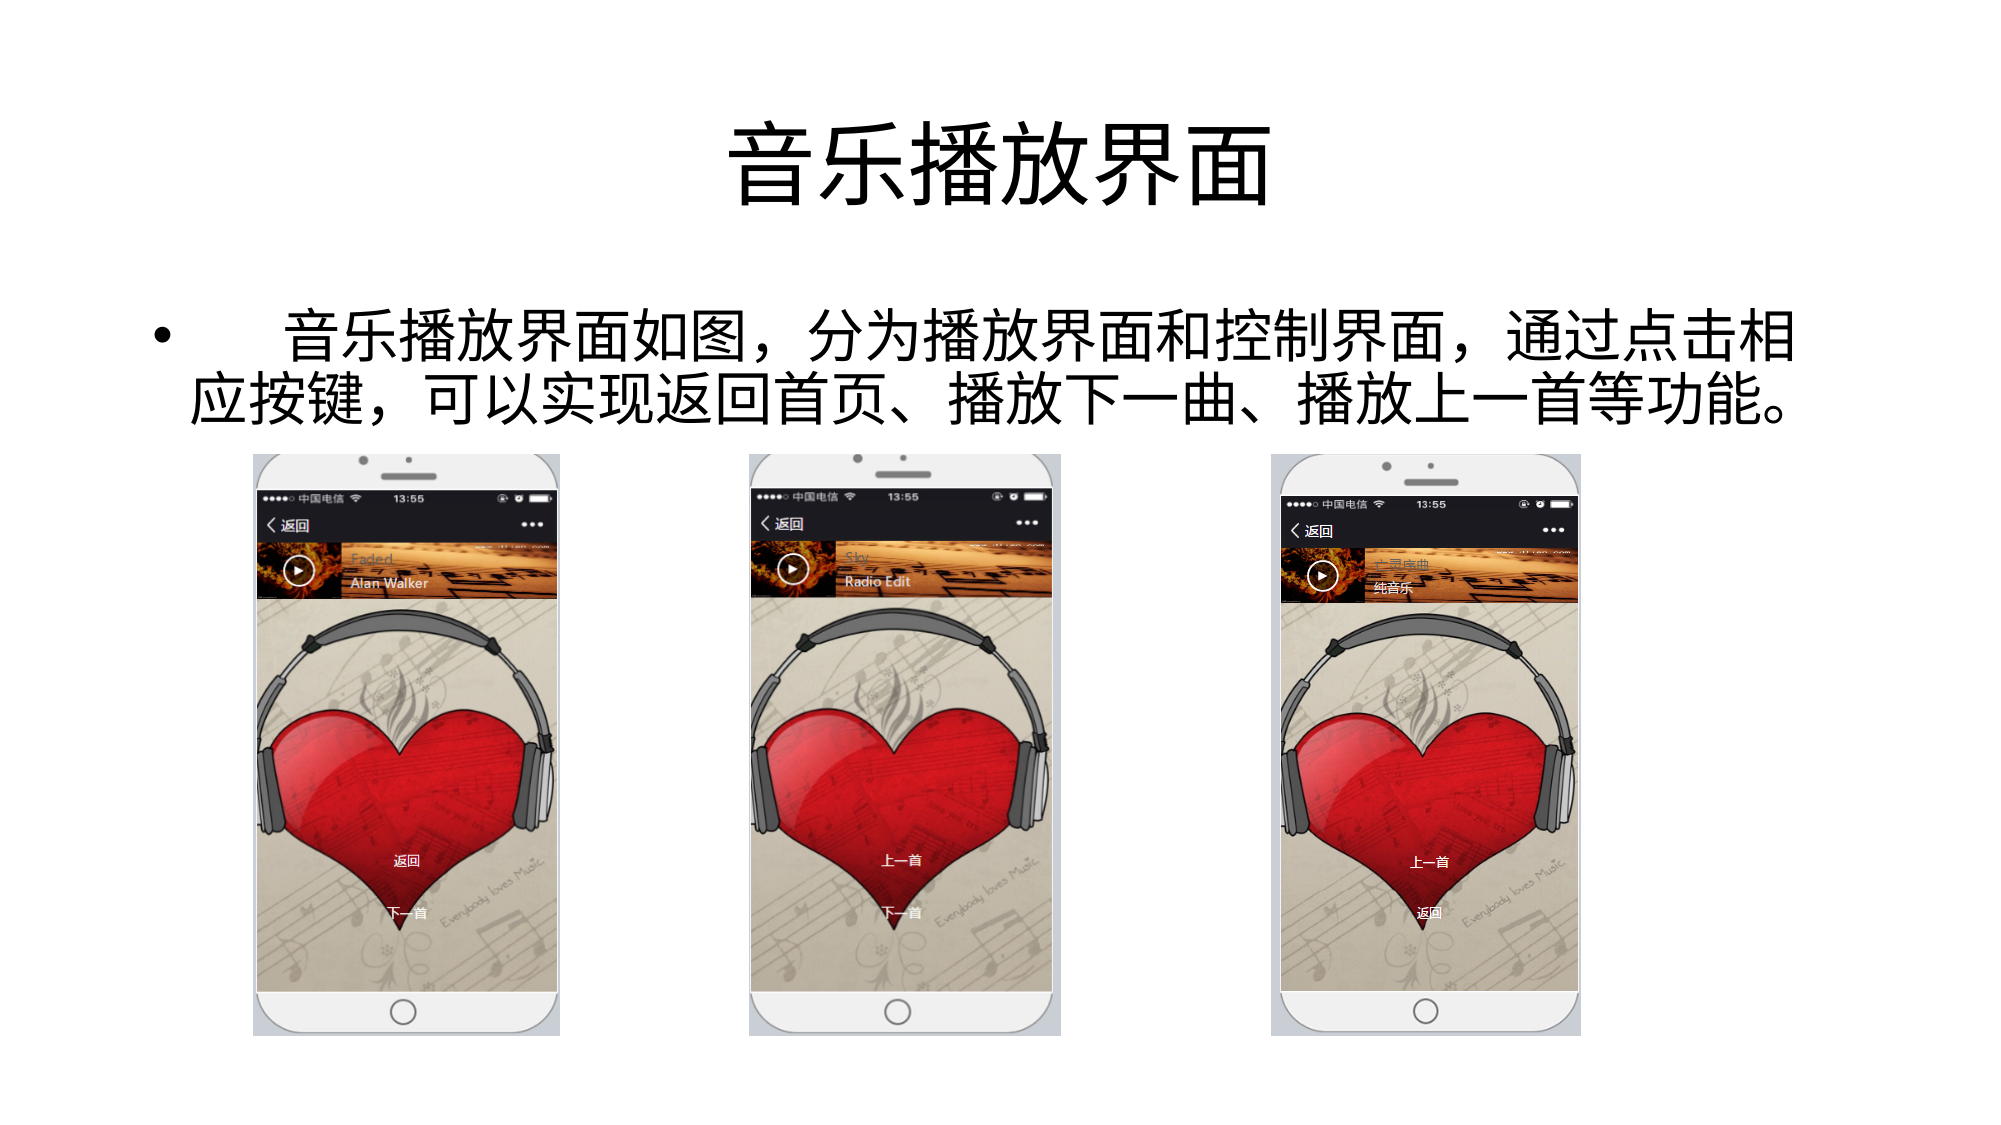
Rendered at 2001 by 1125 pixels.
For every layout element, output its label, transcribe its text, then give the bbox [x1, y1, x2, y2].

picture [1271, 454, 1581, 1036]
list 音乐播放界面如图，分为播放界面和控制界面，通过点击相应按键，可以实现返回首页、播放下一曲、播放上一首等功能。 [137, 299, 1863, 1014]
title 音乐播放界面 [137, 59, 1863, 278]
picture [253, 454, 560, 1036]
picture [748, 454, 1061, 1036]
